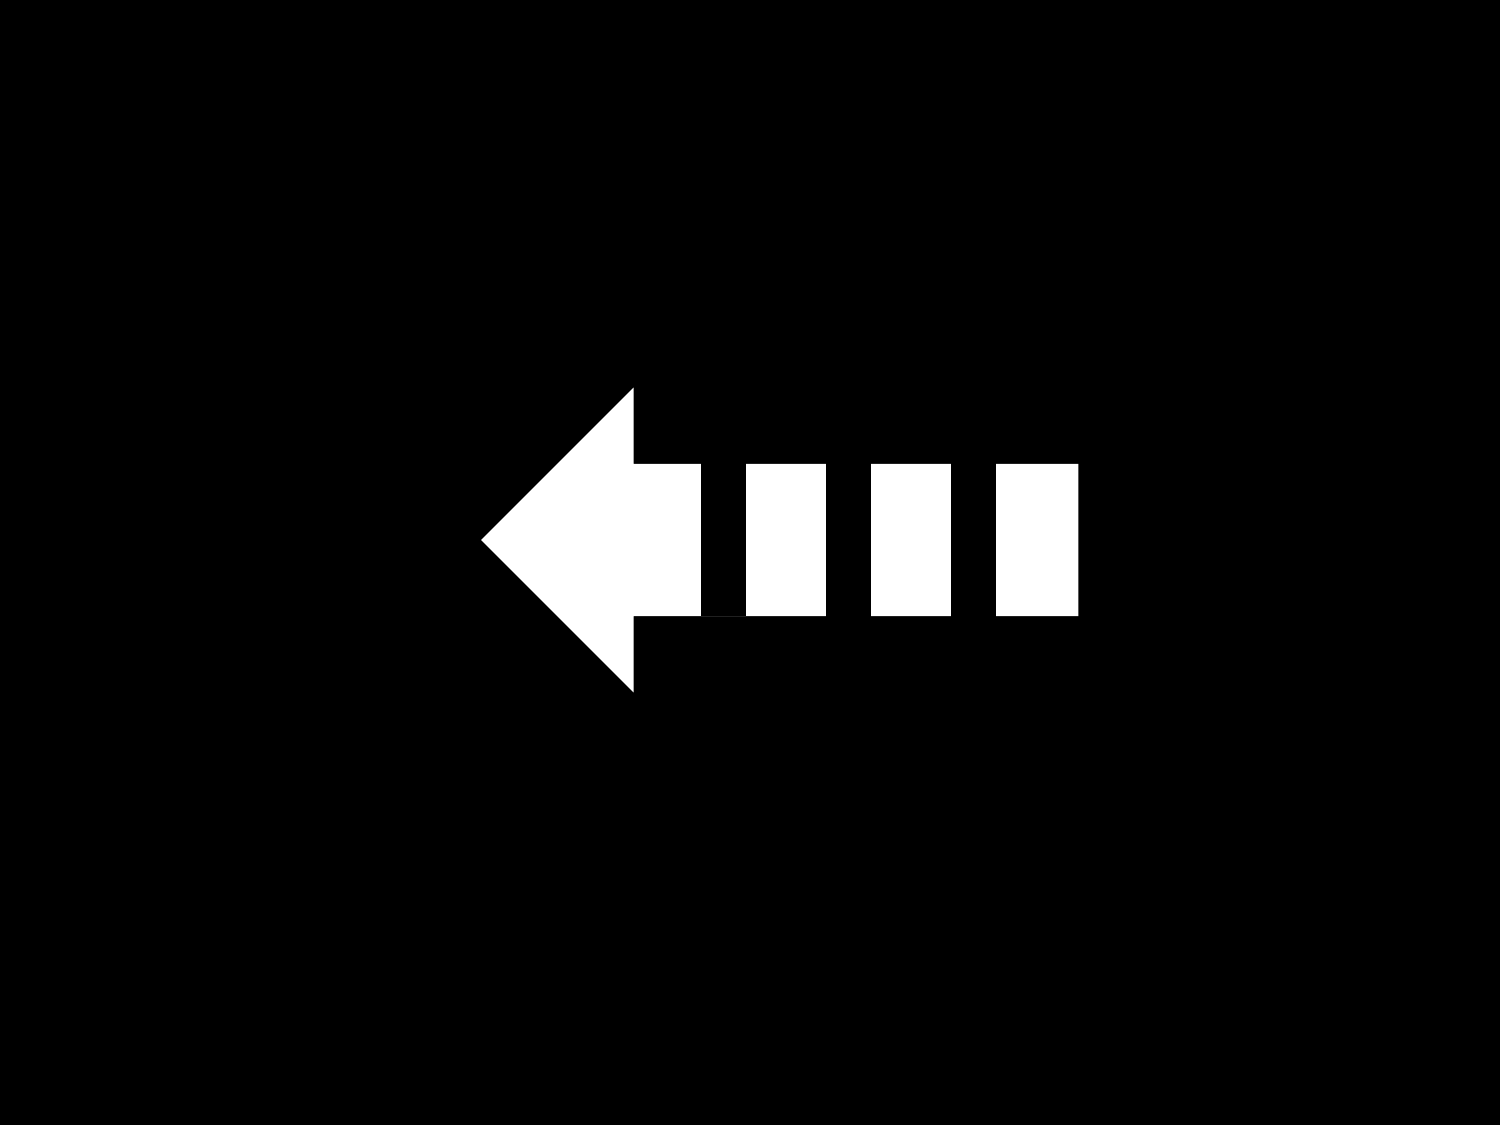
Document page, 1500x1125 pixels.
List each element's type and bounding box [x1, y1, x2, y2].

text_box [482, 389, 1078, 690]
